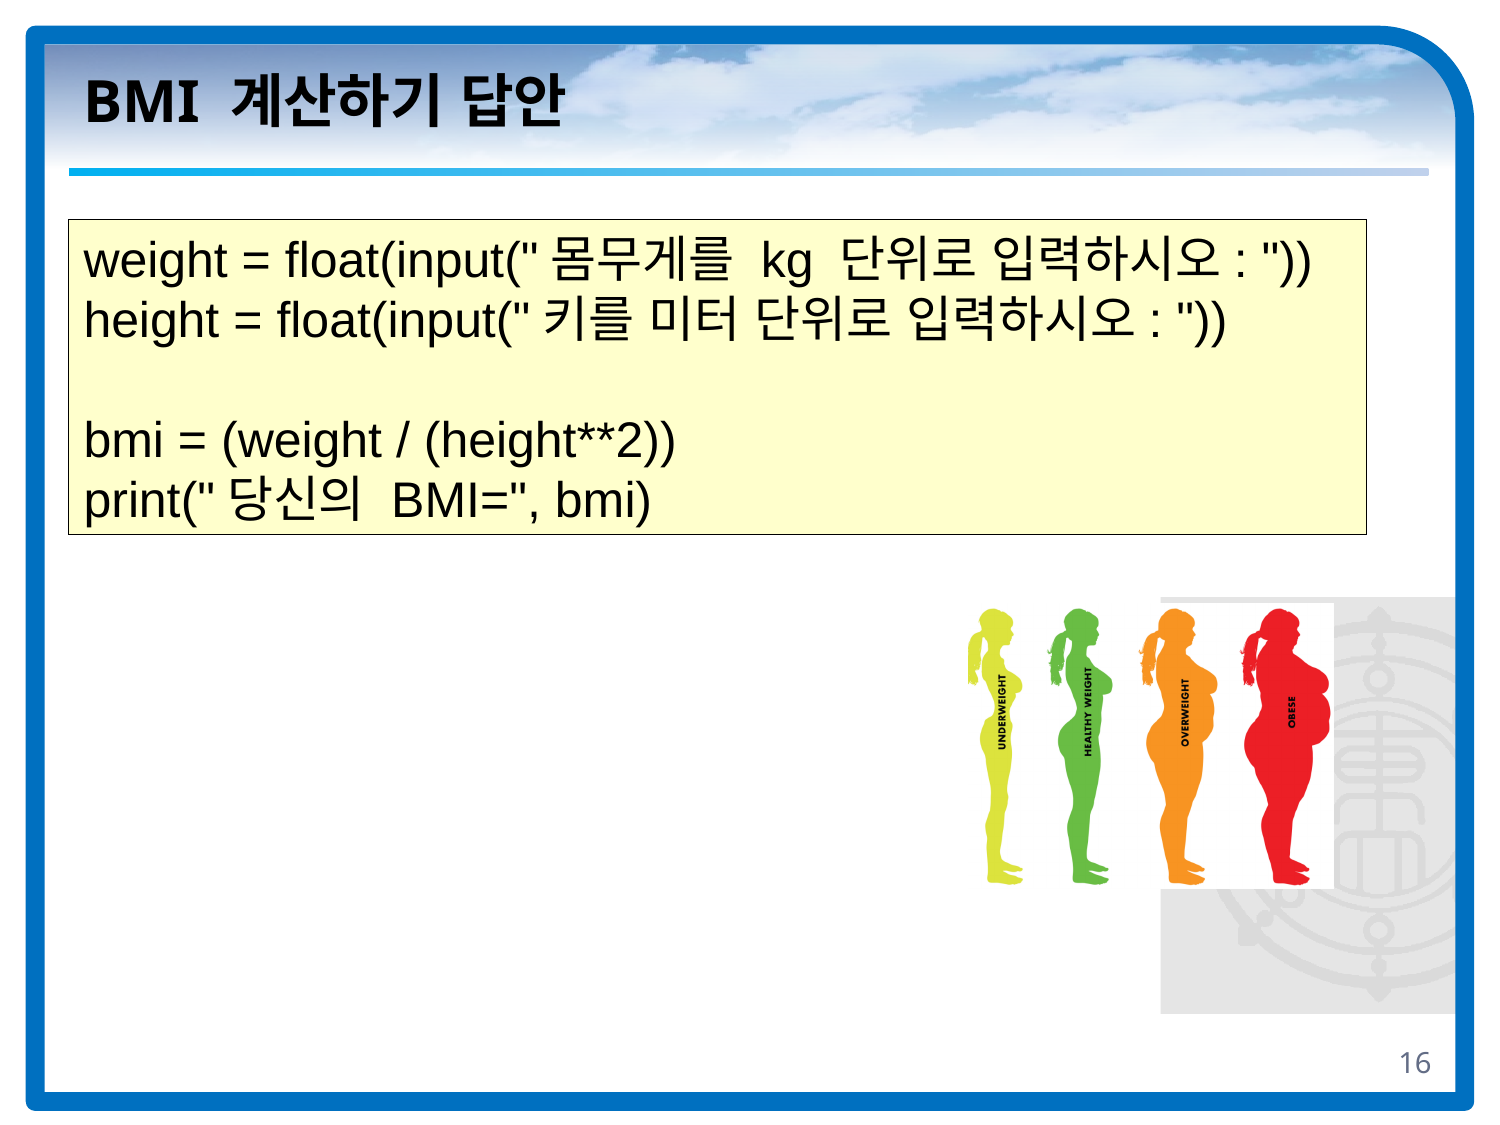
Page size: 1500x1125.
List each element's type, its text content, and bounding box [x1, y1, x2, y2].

slide_number 16 [1344, 1029, 1487, 1100]
picture [968, 603, 1334, 890]
text_box weight = float(input("몸무게를 kg 단위로 입력하시오: ")) height = float(input("키를 미터 단위로 입력하시오: ")) bmi = (weight / (height**2)) print("당신의 BMI=", bmi) [68, 219, 1367, 535]
title BMI 계산하기 답안 [68, 35, 1419, 163]
